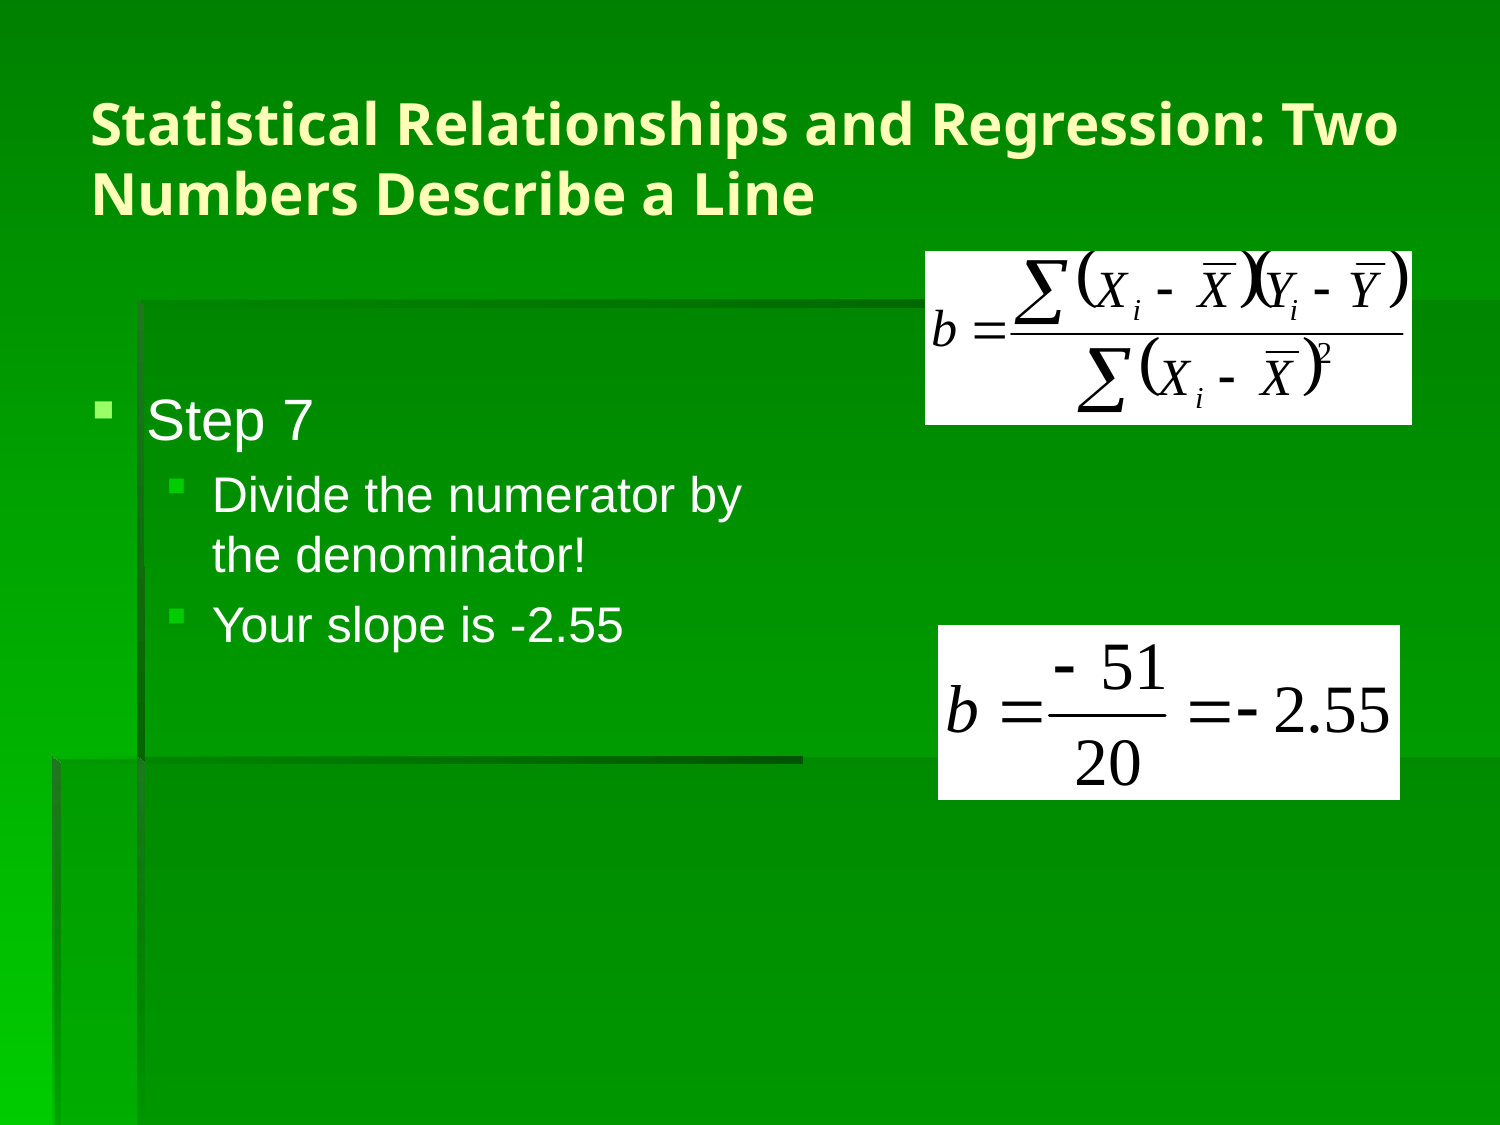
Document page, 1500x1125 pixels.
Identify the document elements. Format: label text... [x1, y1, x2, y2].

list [924, 250, 1413, 426]
title Statistical Relationships and Regression: Two Numbers Describe a Line [74, 39, 1451, 276]
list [937, 624, 1401, 801]
list Step 7 Divide the numerator by the denominator! Your slope is -2.55 [74, 374, 788, 1051]
